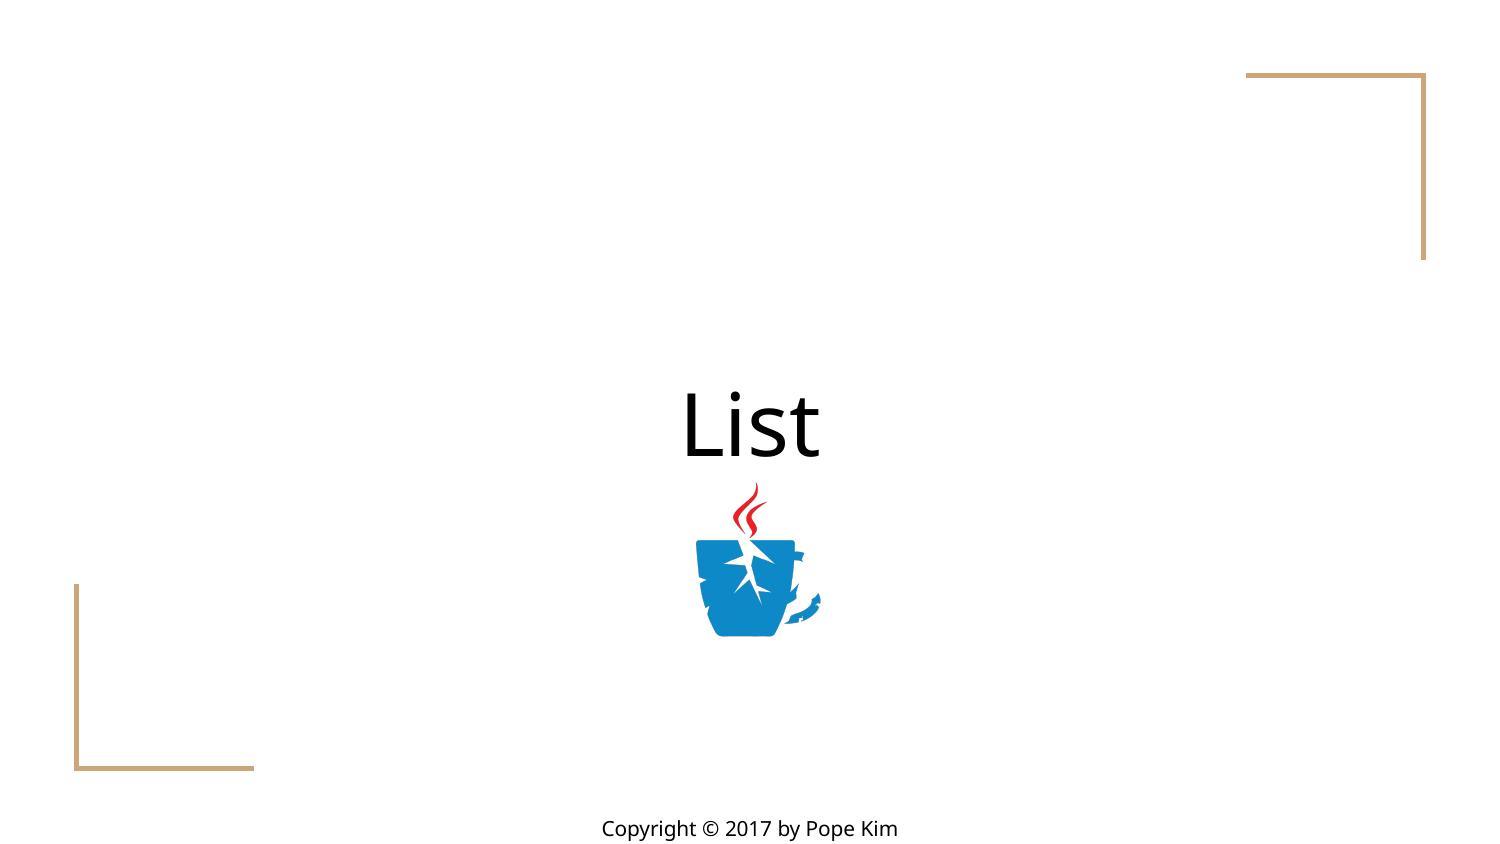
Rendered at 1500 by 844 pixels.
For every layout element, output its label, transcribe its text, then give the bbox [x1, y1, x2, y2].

title List [126, 296, 1374, 548]
picture [666, 476, 834, 645]
